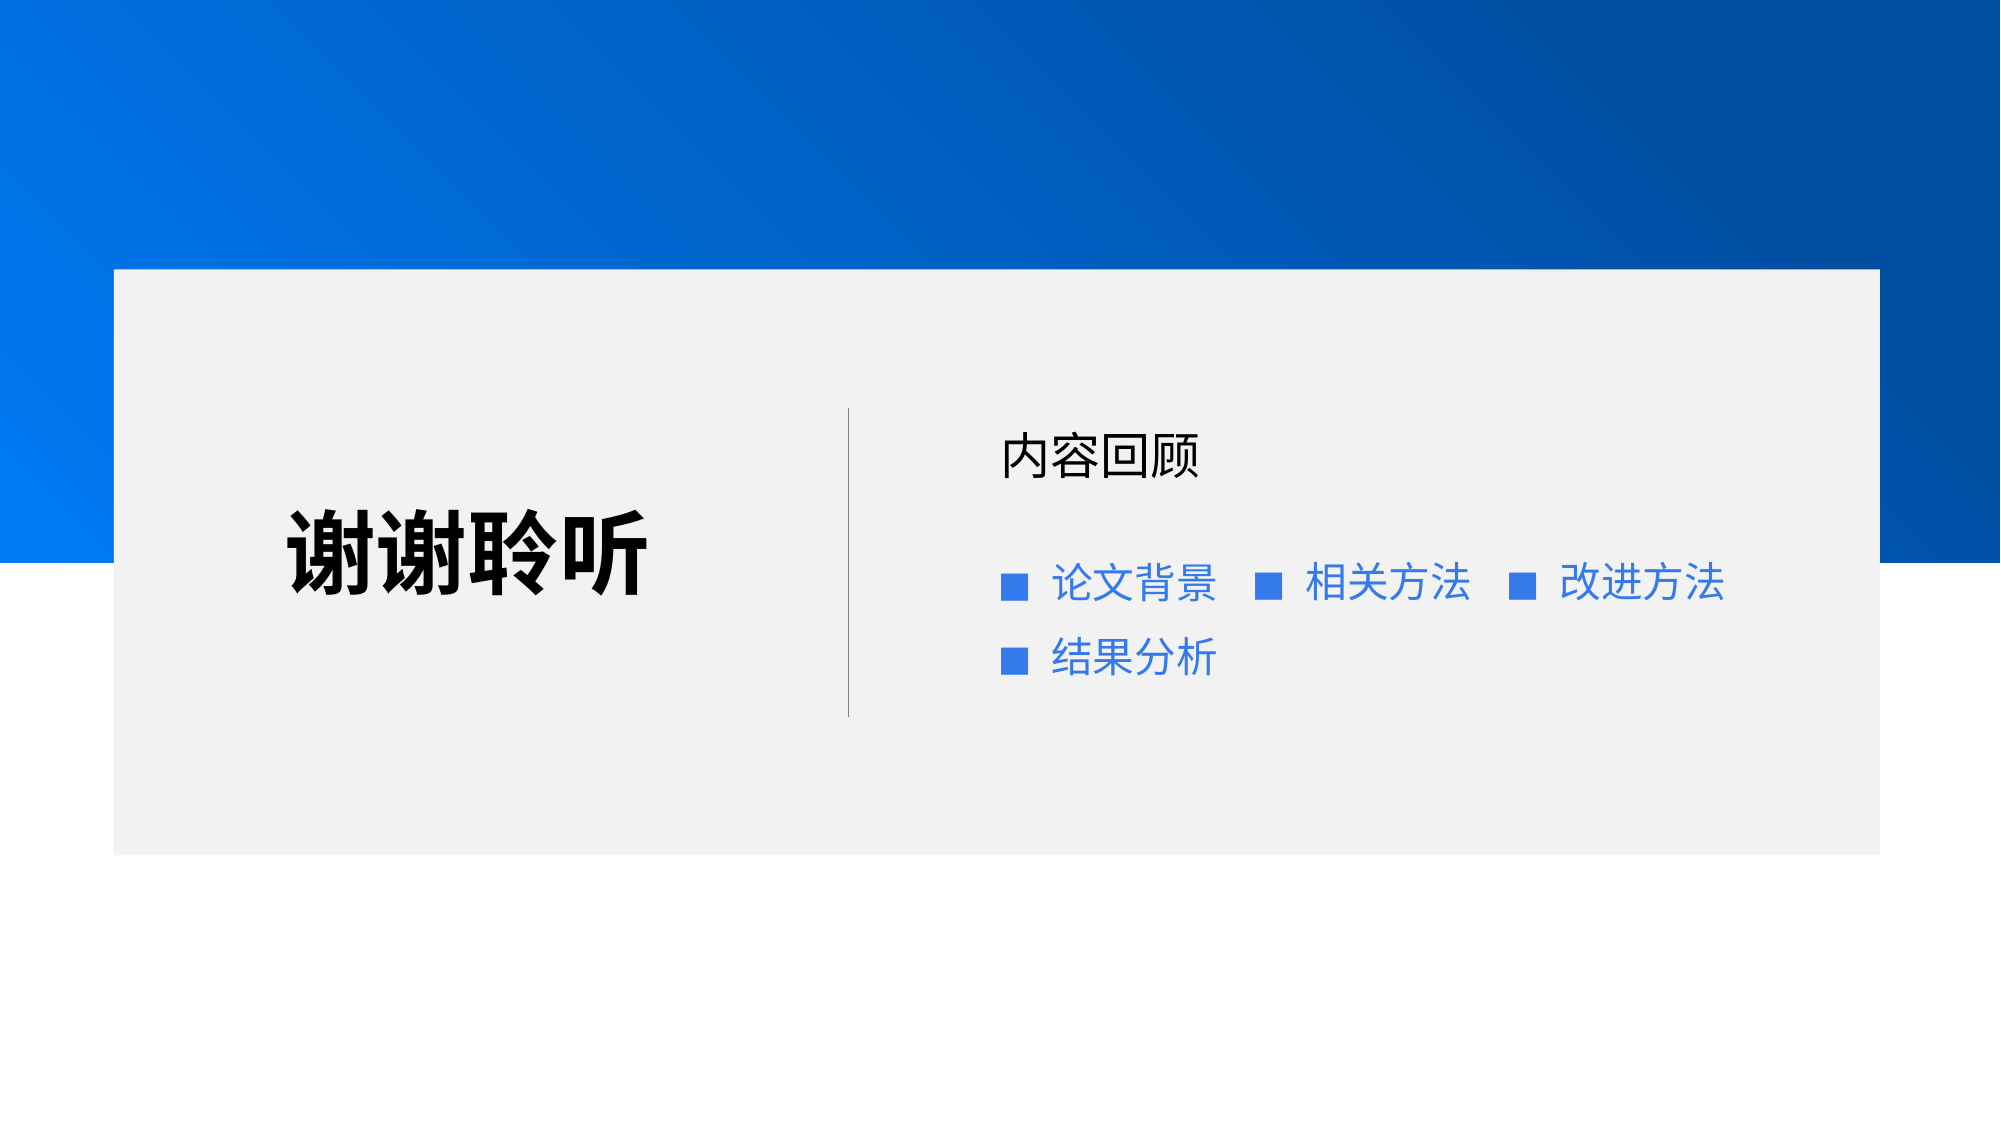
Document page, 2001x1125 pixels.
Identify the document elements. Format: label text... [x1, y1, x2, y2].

text_box 内容回顾 [985, 417, 1216, 493]
text_box ◼ 改进方法 [1490, 548, 1746, 664]
text_box 谢谢聆听 [269, 488, 667, 613]
text_box ◼ 相关方法 [1238, 548, 1490, 664]
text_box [982, 548, 1238, 740]
text_box [0, 0, 2000, 563]
text_box [113, 268, 1881, 856]
